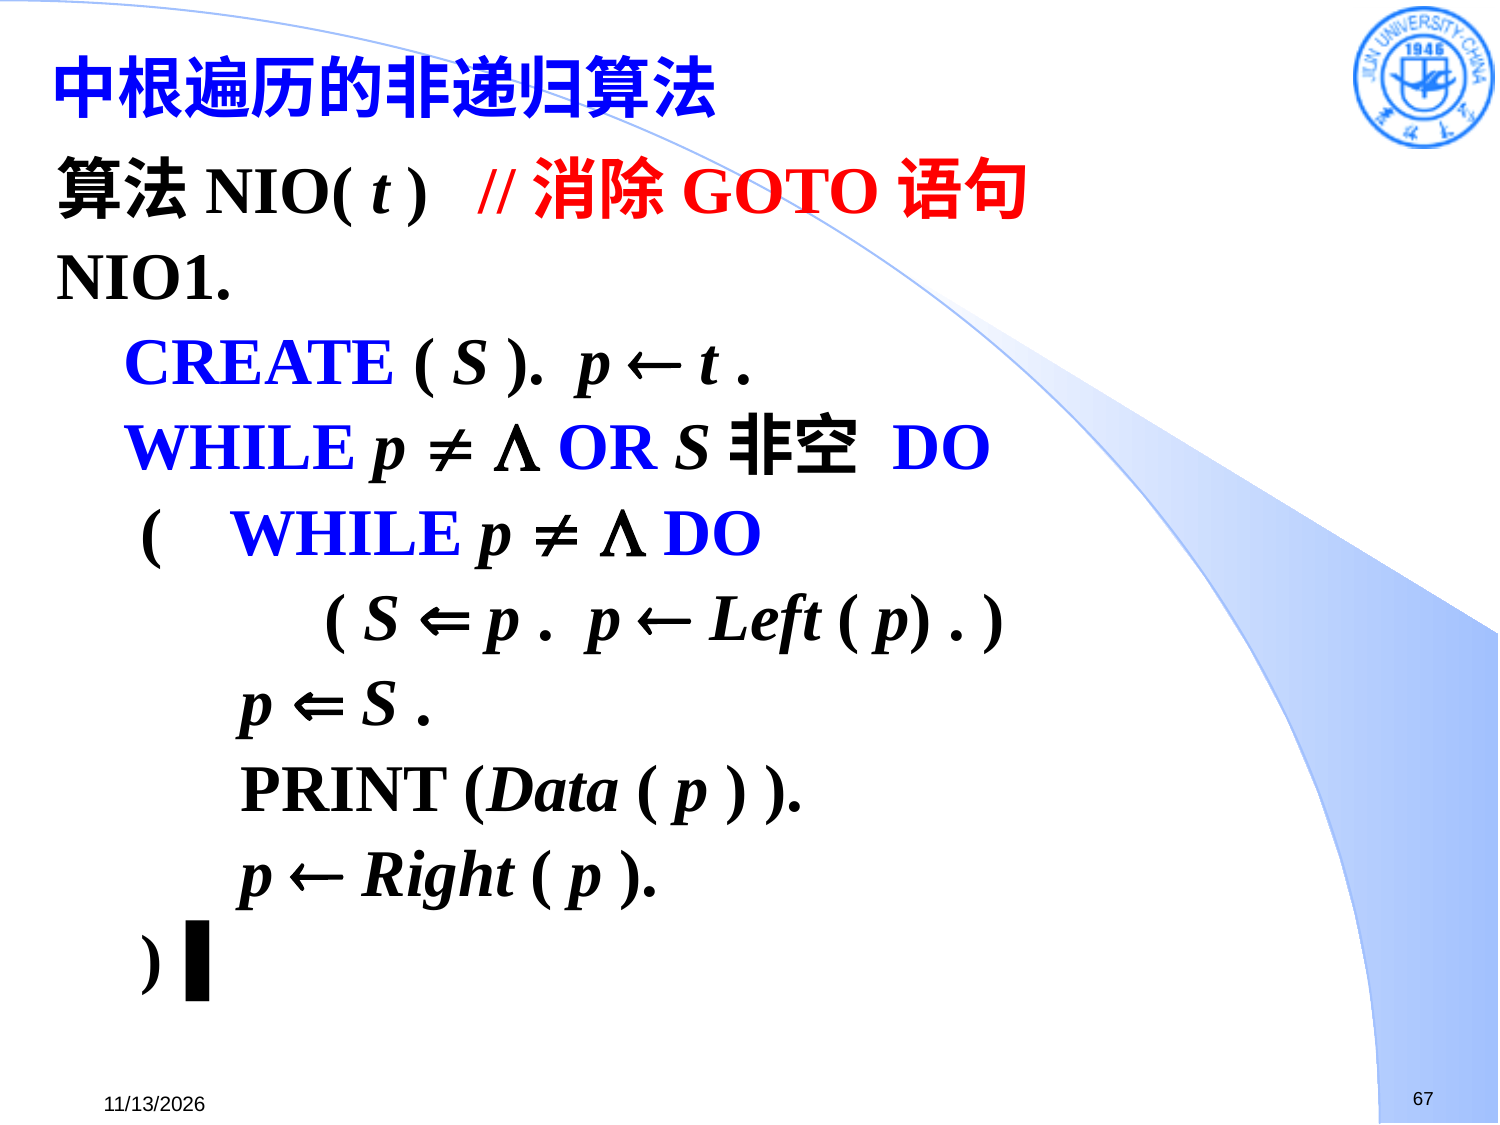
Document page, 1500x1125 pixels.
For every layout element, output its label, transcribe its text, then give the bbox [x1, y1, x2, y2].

picture [1353, 6, 1495, 149]
list 算法NIO( t ) //消除GOTO语句 NIO1. CREATE ( S ). p  t . WHILE p   OR S非空 DO ( WHILE p   DO ( S  p . p  Left ( p) . ) p  S . PRINT (Data ( p ) ). p  Right ( p ). )▐ [40, 148, 1353, 1059]
title 中根遍历的非递归算法 [35, 30, 905, 141]
